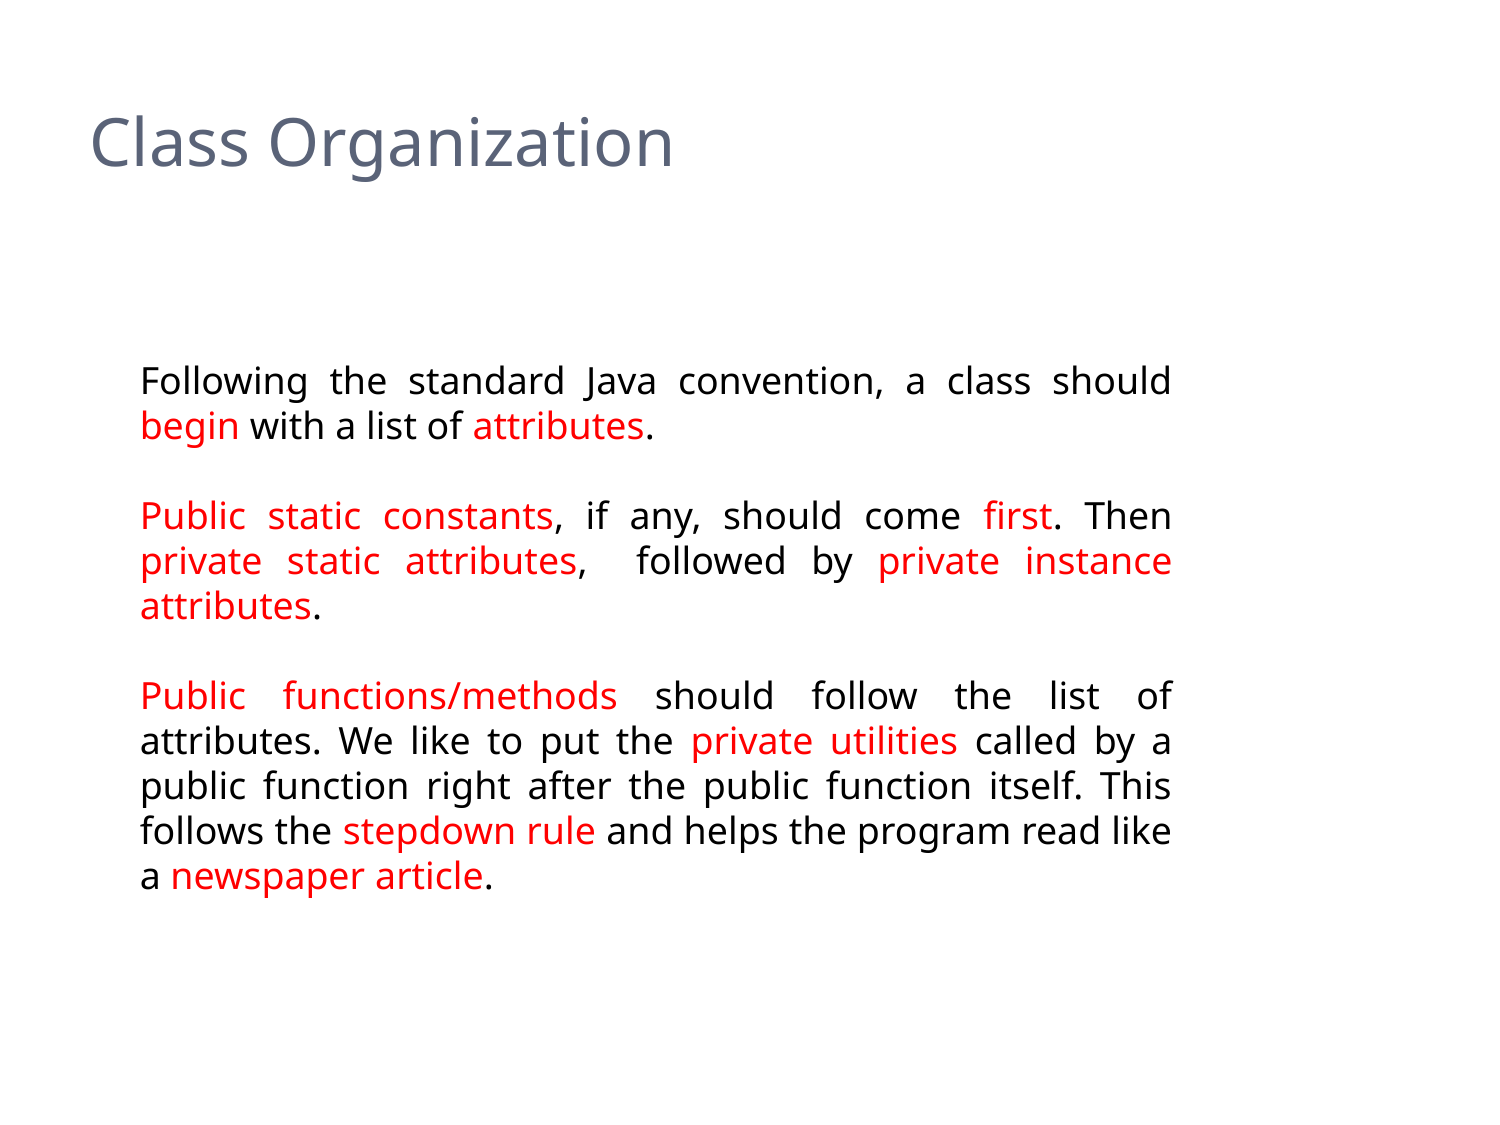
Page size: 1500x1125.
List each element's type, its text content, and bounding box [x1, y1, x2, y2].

title Class Organization [75, 37, 1463, 188]
text_box Following the standard Java convention, a class should begin with a list of attributes. Public static constants, if any, should come first. Then private static attributes, followed by private instance attributes. Public functions/methods should follow the list of attributes. We like to put the private utilities called by a public function right after the public function itself. This follows the stepdown rule and helps the program read like a newspaper article. [124, 349, 1188, 905]
